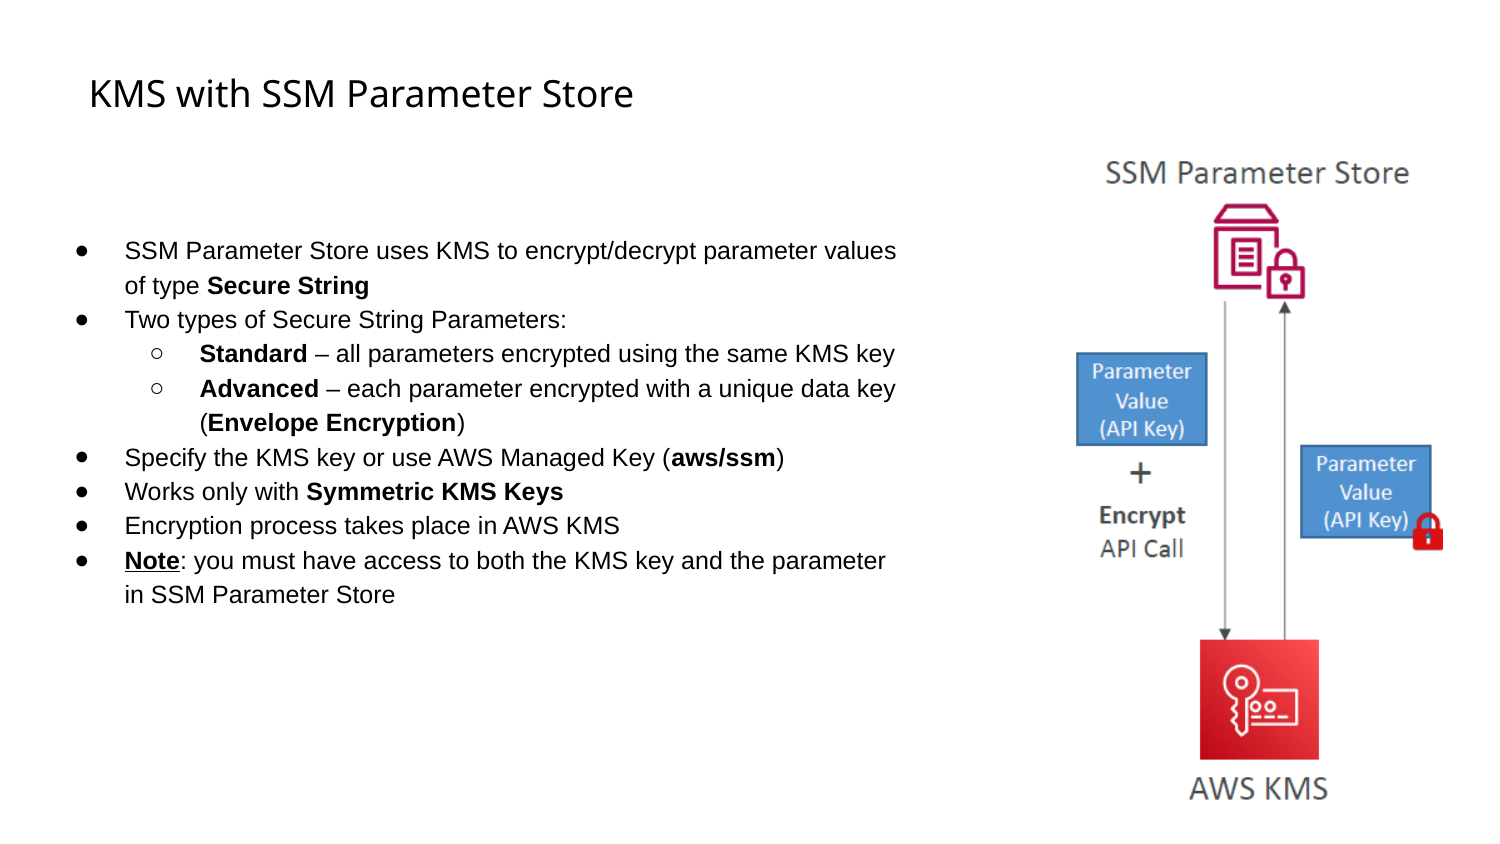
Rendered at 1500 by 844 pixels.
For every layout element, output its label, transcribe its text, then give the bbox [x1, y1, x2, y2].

title KMS with SSM Parameter Store [77, 33, 1048, 157]
picture [1070, 155, 1443, 806]
list SSM Parameter Store uses KMS to encrypt/decrypt parameter values of type Secure String Two types of Secure String Parameters: Standard – all parameters encrypted using the same KMS key Advanced – each parameter encrypted with a unique data key (Envelope Encryption) Specify the KMS key or use AWS Managed Key (aws/ssm) Works only with Symmetric KMS Keys Encryption process takes place in AWS KMS Note: you must have access to both the KMS key and the parameter in SSM Parameter Store [38, 224, 912, 806]
